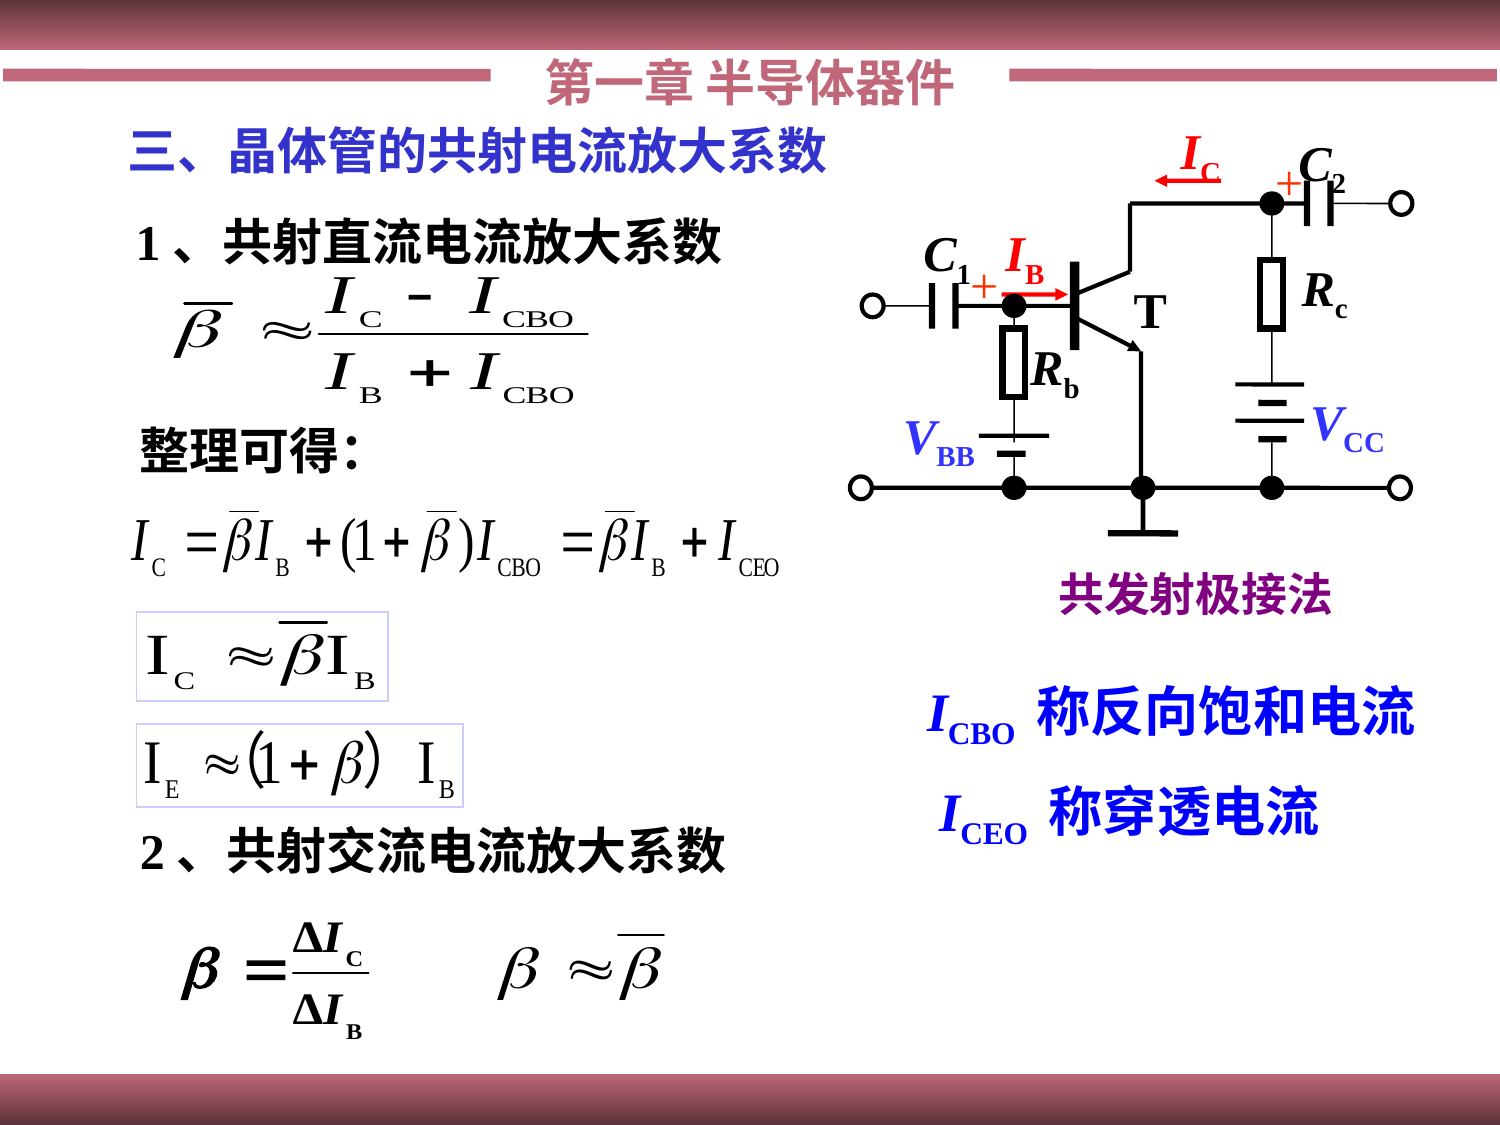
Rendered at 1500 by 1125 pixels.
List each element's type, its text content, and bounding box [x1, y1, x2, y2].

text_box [162, 262, 603, 413]
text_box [112, 499, 788, 588]
text_box 第一章 半导体器件 [500, 49, 1000, 112]
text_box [137, 612, 388, 701]
text_box ICBO 称反向饱和电流 [912, 669, 1431, 759]
text_box [0, 0, 1500, 50]
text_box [849, 112, 1413, 629]
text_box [137, 724, 463, 807]
text_box 三、晶体管的共射电流放大系数 [112, 112, 847, 188]
text_box 1、共射直流电流放大系数 [120, 203, 738, 279]
text_box ICEO 称穿透电流 [924, 769, 1335, 859]
text_box 整理可得： [124, 412, 438, 488]
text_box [174, 899, 376, 1044]
text_box 2、共射交流电流放大系数 [124, 812, 758, 888]
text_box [487, 924, 676, 1012]
text_box [0, 1074, 1500, 1125]
